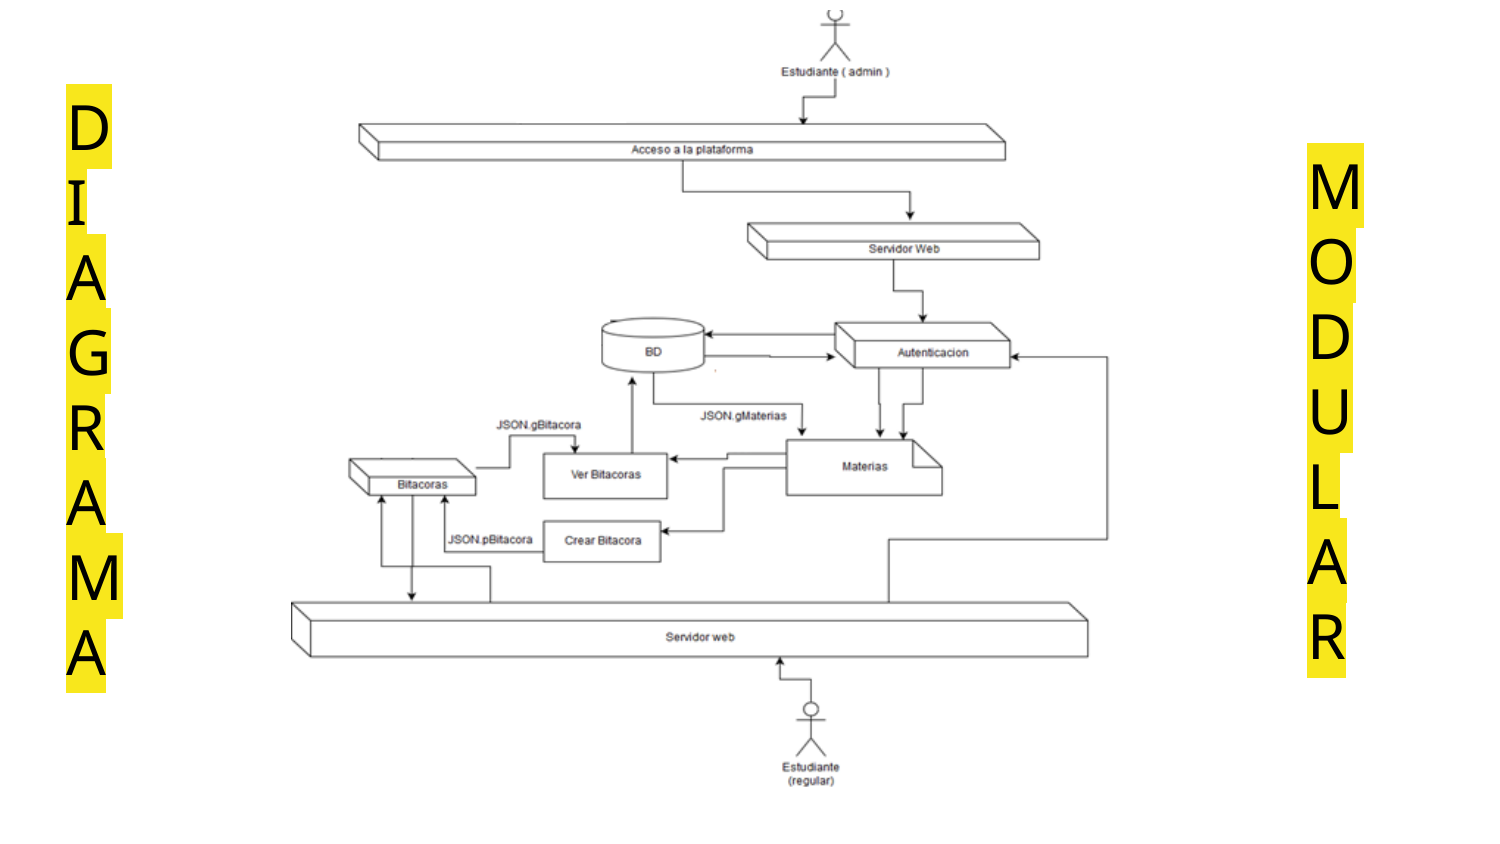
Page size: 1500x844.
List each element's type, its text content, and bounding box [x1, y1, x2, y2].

picture [291, 10, 1156, 812]
title D I A G R A M A [51, 72, 286, 167]
text_box M O D U L A R [1292, 132, 1500, 411]
